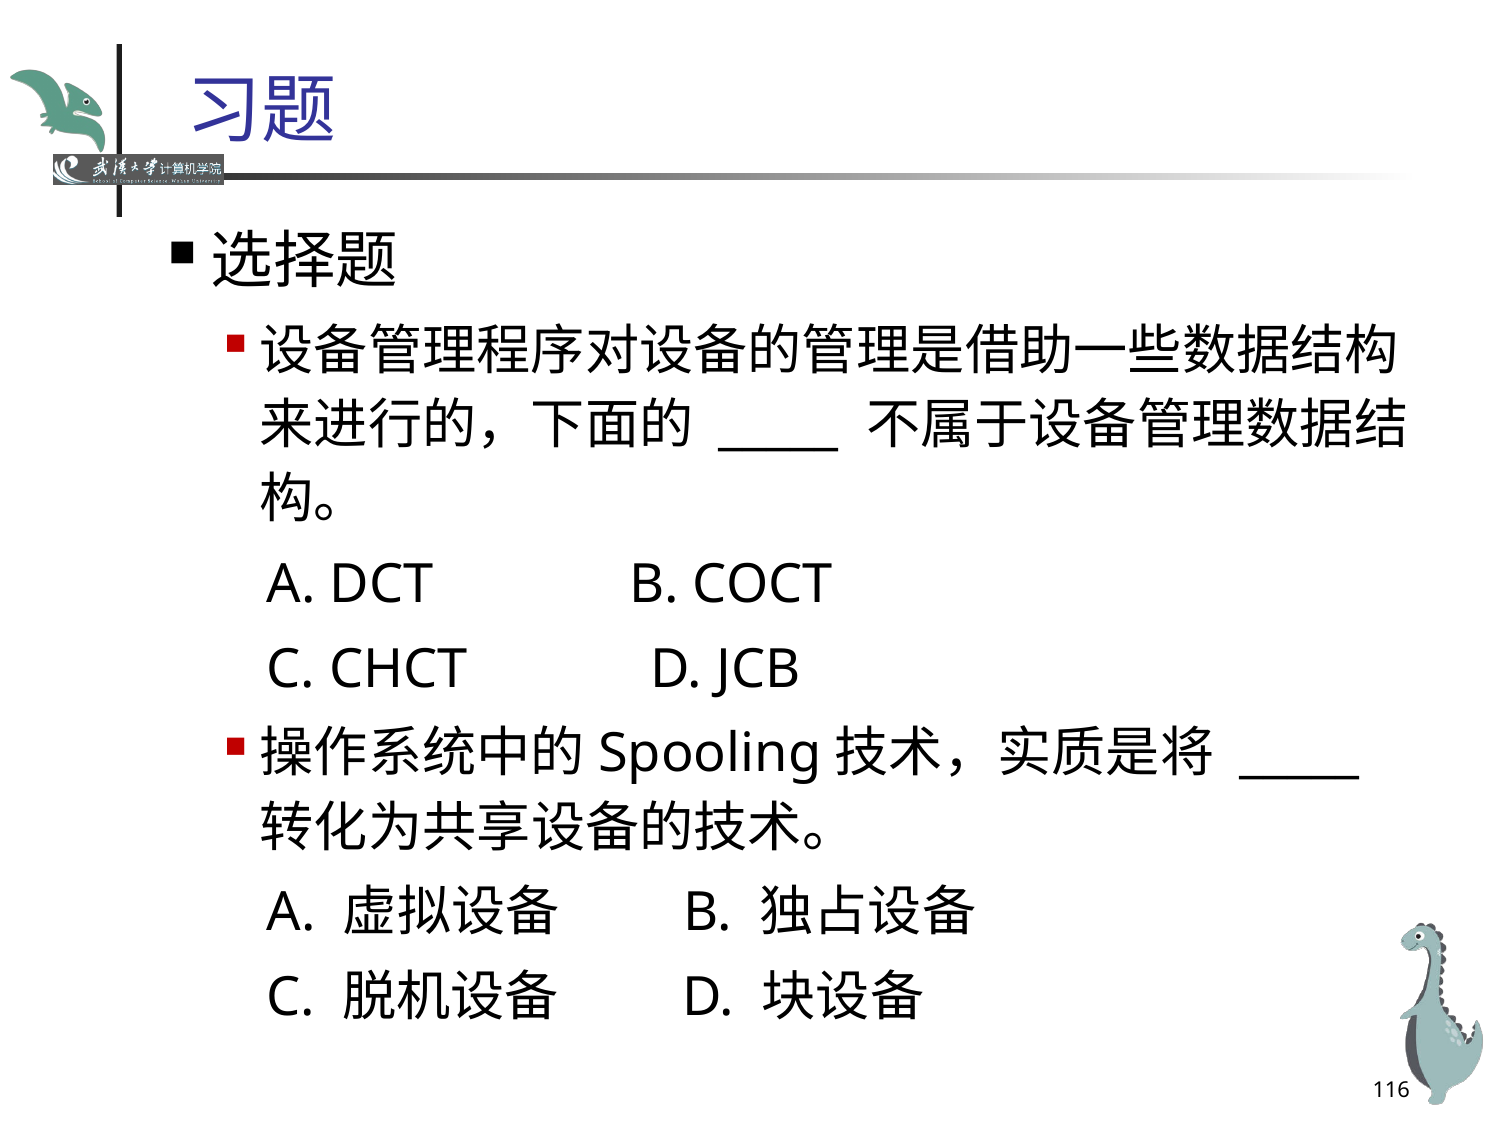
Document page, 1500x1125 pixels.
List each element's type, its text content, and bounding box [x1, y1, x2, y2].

slide_number 116 [1112, 1037, 1426, 1113]
picture [1426, 922, 1484, 1105]
list 选择题 设备管理程序对设备的管理是借助一些数据结构来进行的，下面的 _____ 不属于设备管理数据结构。 A. DCT B. COCT C. CHCT D. JCB 操作系统中的Spooling技术，实质是将 _____ 转化为共享设备的技术。 A. 虚拟设备 B. 独占设备 C. 脱机设备 D. 块设备 [153, 202, 1429, 1049]
picture [10, 45, 224, 186]
title 习题 [171, 36, 1459, 160]
